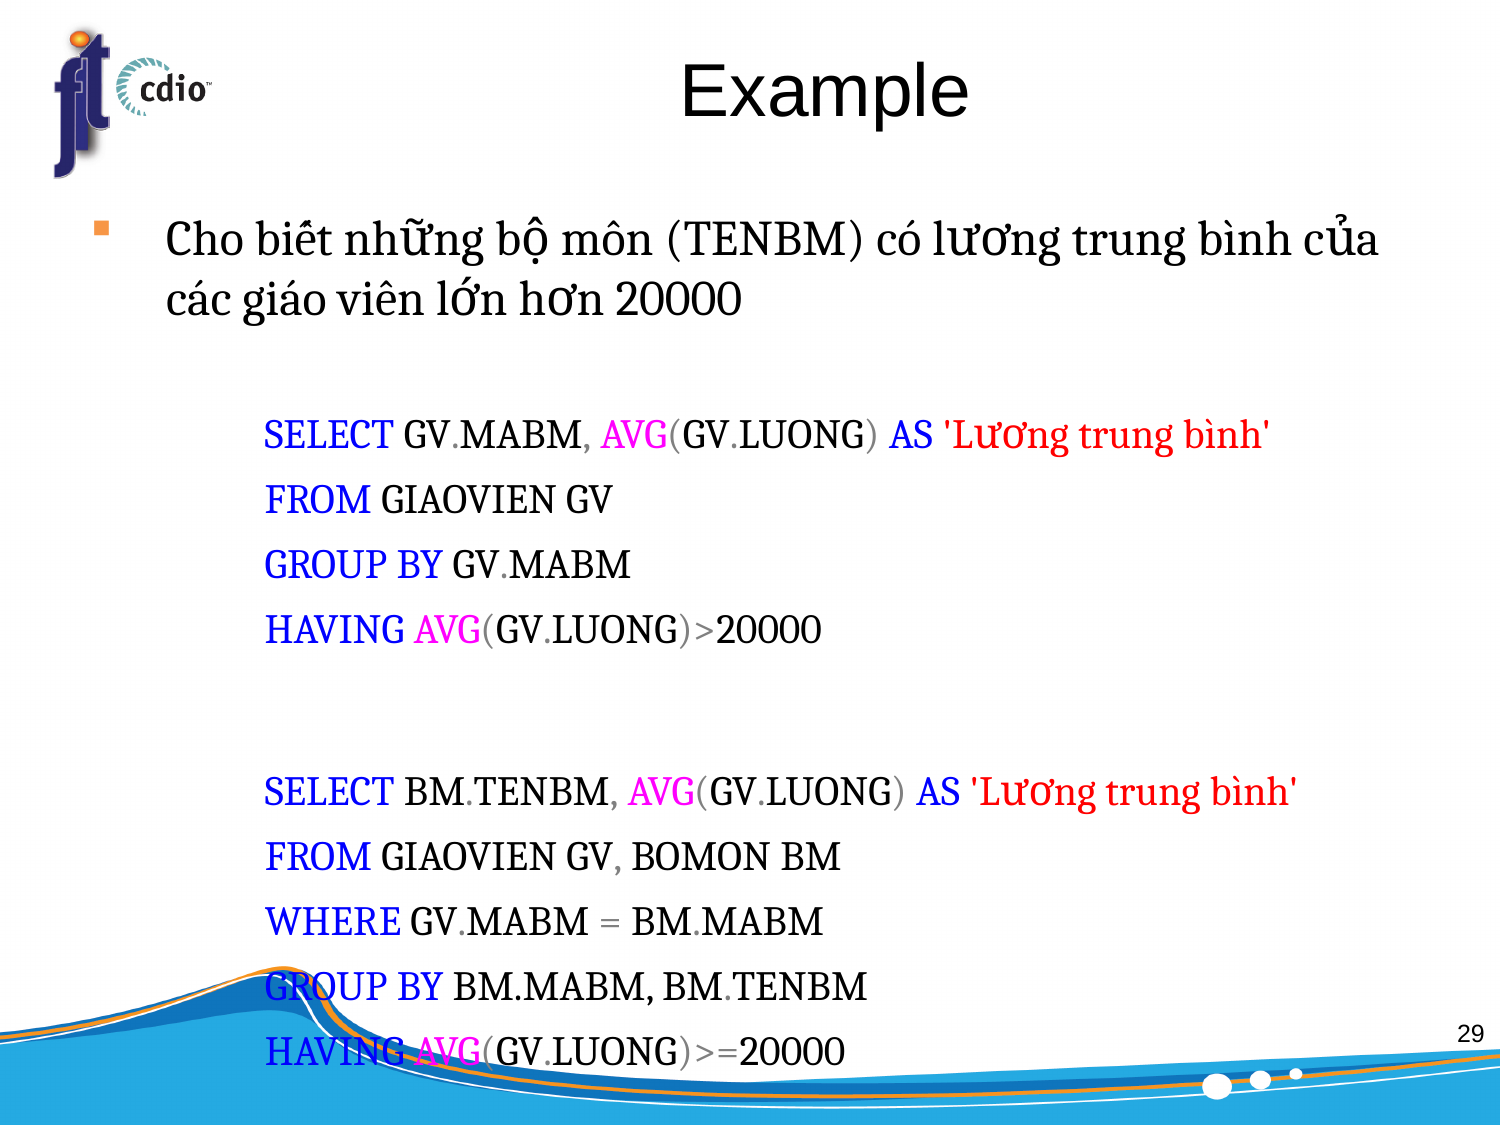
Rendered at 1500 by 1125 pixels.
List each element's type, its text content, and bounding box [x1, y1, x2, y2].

picture [0, 0, 1500, 1125]
title Example [226, 6, 1425, 166]
slide_number 29 [1149, 1002, 1500, 1063]
text_box SELECT GV.MABM, AVG(GV.LUONG) AS 'Lương trung bình' FROM GIAOVIEN GV GROUP BY GV.MABM HAVING AVG(GV.LUONG)>20000 [249, 384, 1300, 660]
text_box SELECT BM.TENBM, AVG(GV.LUONG) AS 'Lương trung bình' FROM GIAOVIEN GV, BOMON BM WHERE GV.MABM = BM.MABM GROUP BY BM.MABM, BM.TENBM HAVING AVG(GV.LUONG)>=20000 [249, 741, 1475, 1082]
list Cho biết những bộ môn (TENBM) có lương trung bình của các giáo viên lớn hơn 20000 [75, 197, 1425, 977]
